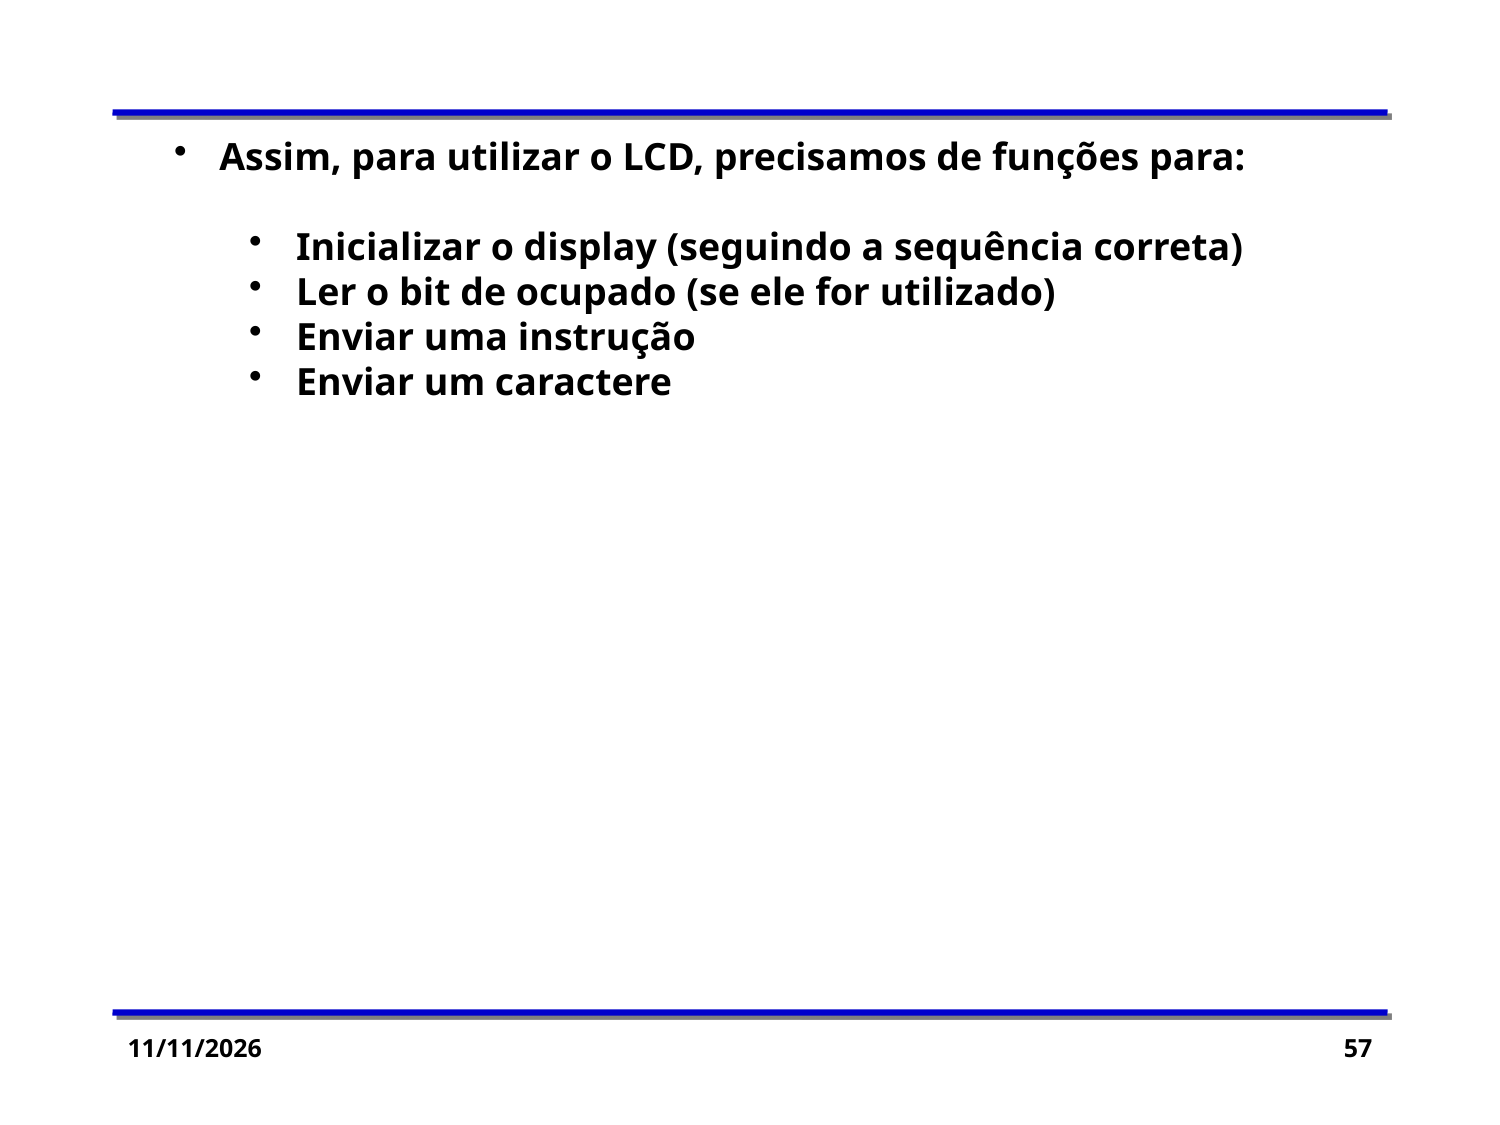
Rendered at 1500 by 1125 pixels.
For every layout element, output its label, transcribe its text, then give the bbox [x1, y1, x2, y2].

text_box Assim, para utilizar o LCD, precisamos de funções para: Inicializar o display (seguindo a sequência correta) Ler o bit de ocupado (se ele for utilizado) Enviar uma instrução Enviar um caractere [159, 125, 1297, 996]
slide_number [112, 1024, 426, 1101]
slide_number 57 [1074, 1024, 1388, 1101]
